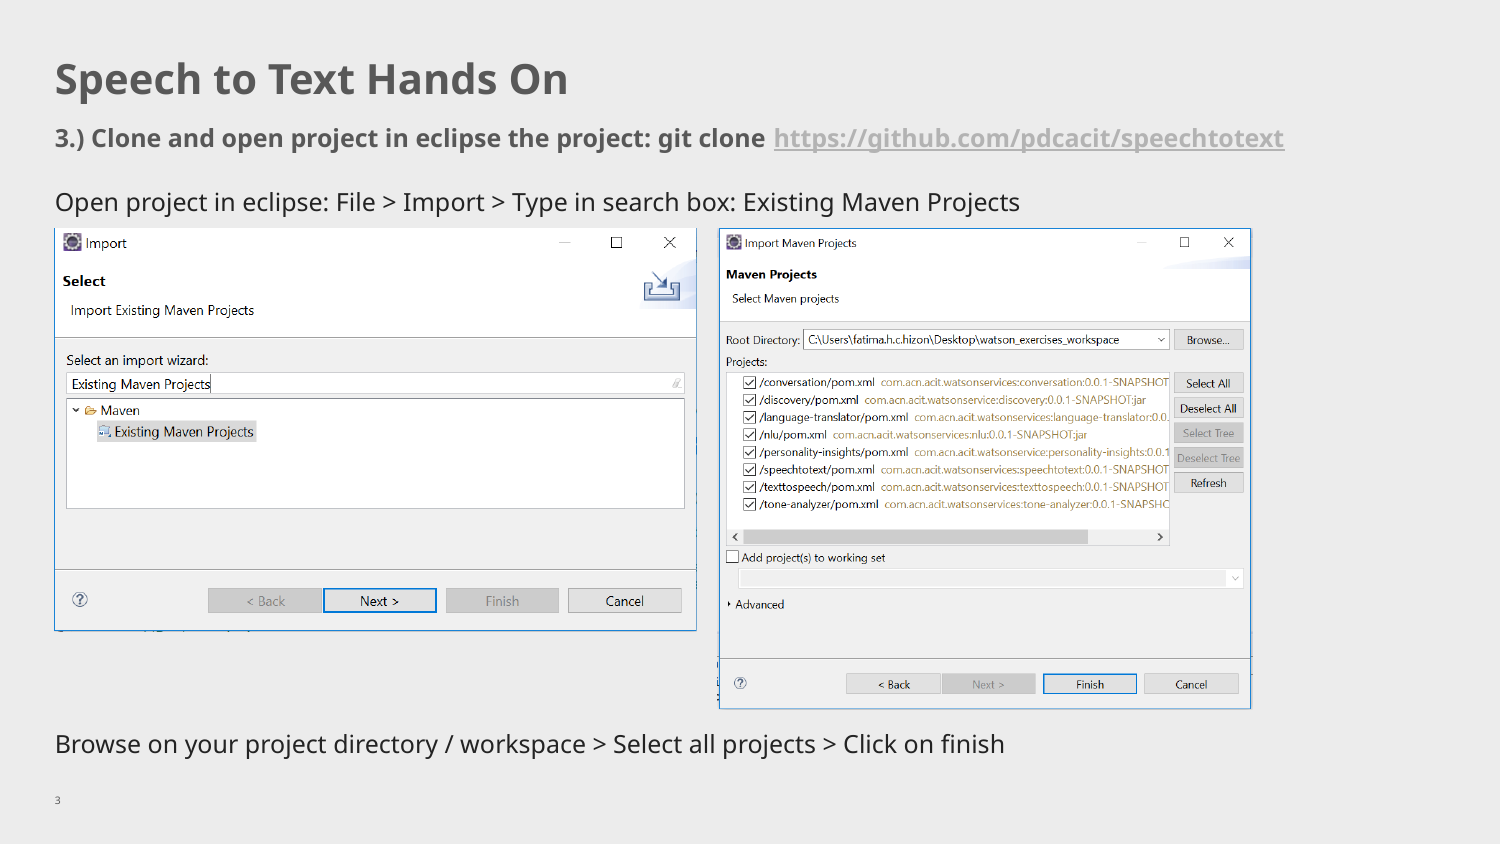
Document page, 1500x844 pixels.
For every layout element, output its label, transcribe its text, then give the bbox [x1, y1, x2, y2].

picture [54, 228, 697, 633]
picture [717, 228, 1254, 710]
slide_number 3 [54, 776, 90, 809]
text_box 3.) Clone and open project in eclipse the project: git clone https://github.com/pdcacit/speechtotext Open project in eclipse: File > Import > Type in search box: Existing Maven Projects Browse on your project directory / workspace > Select all projects > Click on finish [54, 122, 1401, 776]
title Speech to Text Hands On [54, 52, 1198, 122]
